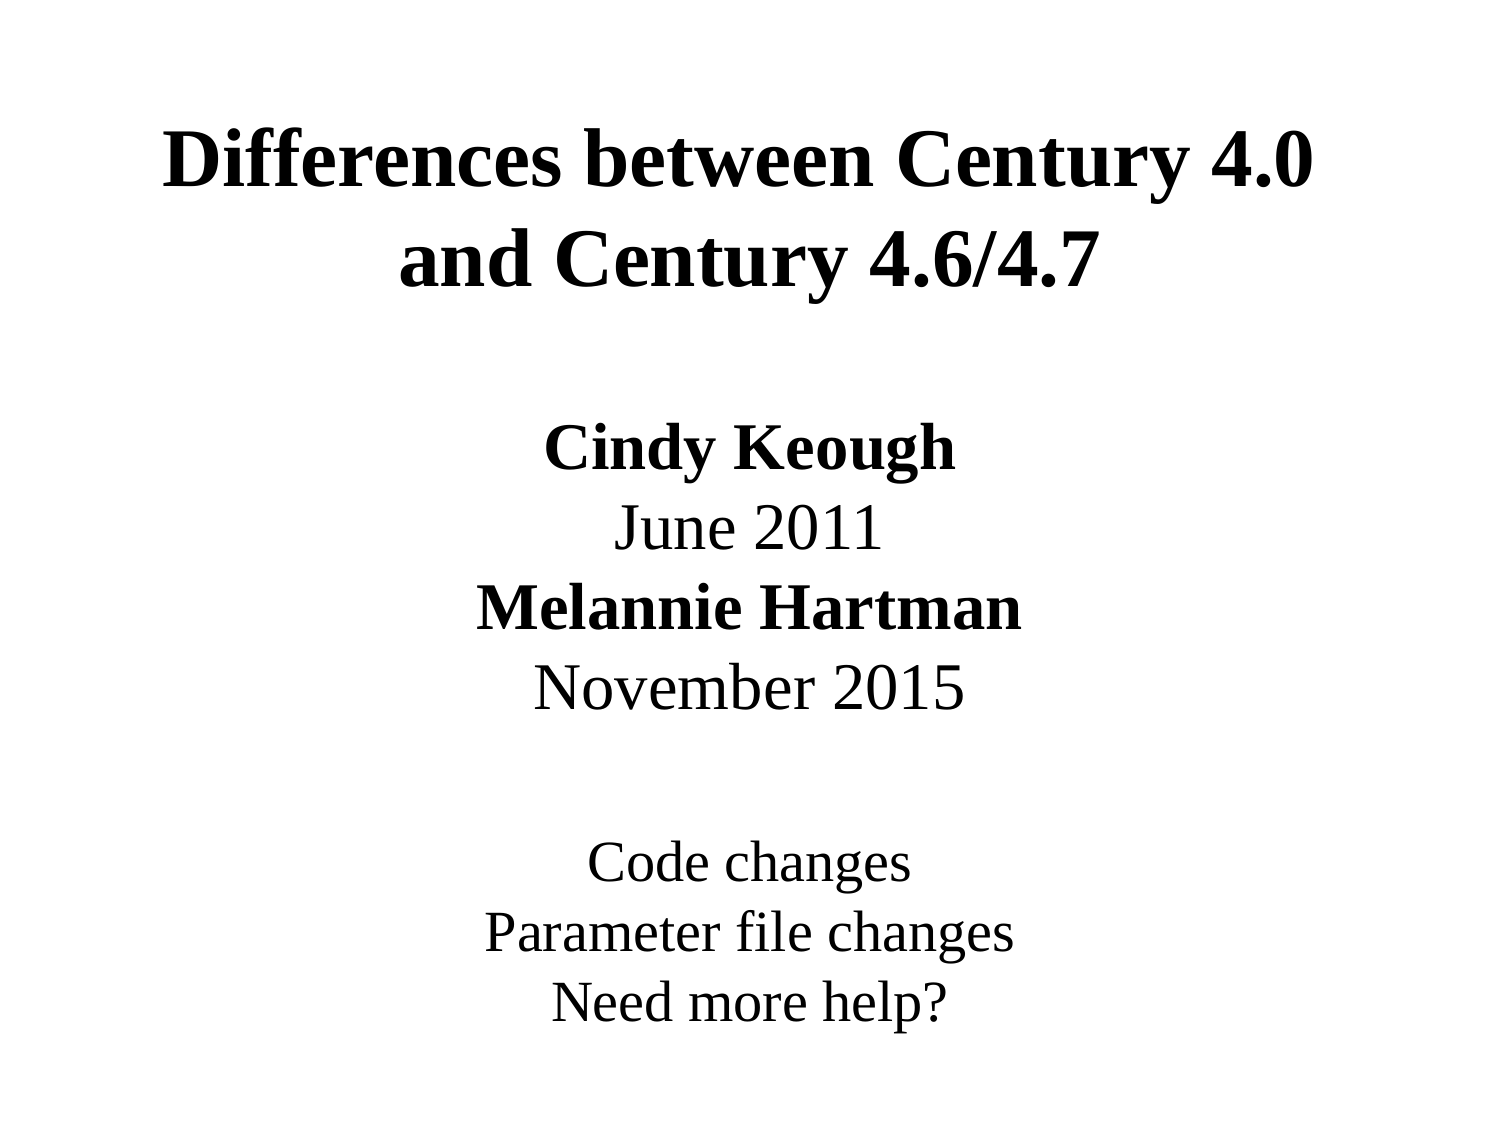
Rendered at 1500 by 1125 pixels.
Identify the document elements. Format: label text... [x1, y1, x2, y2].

text_box Differences between Century 4.0 and Century 4.6/4.7 Cindy Keough June 2011 Melannie Hartman November 2015 Code changes Parameter file changes Need more help? [147, 95, 1353, 1040]
